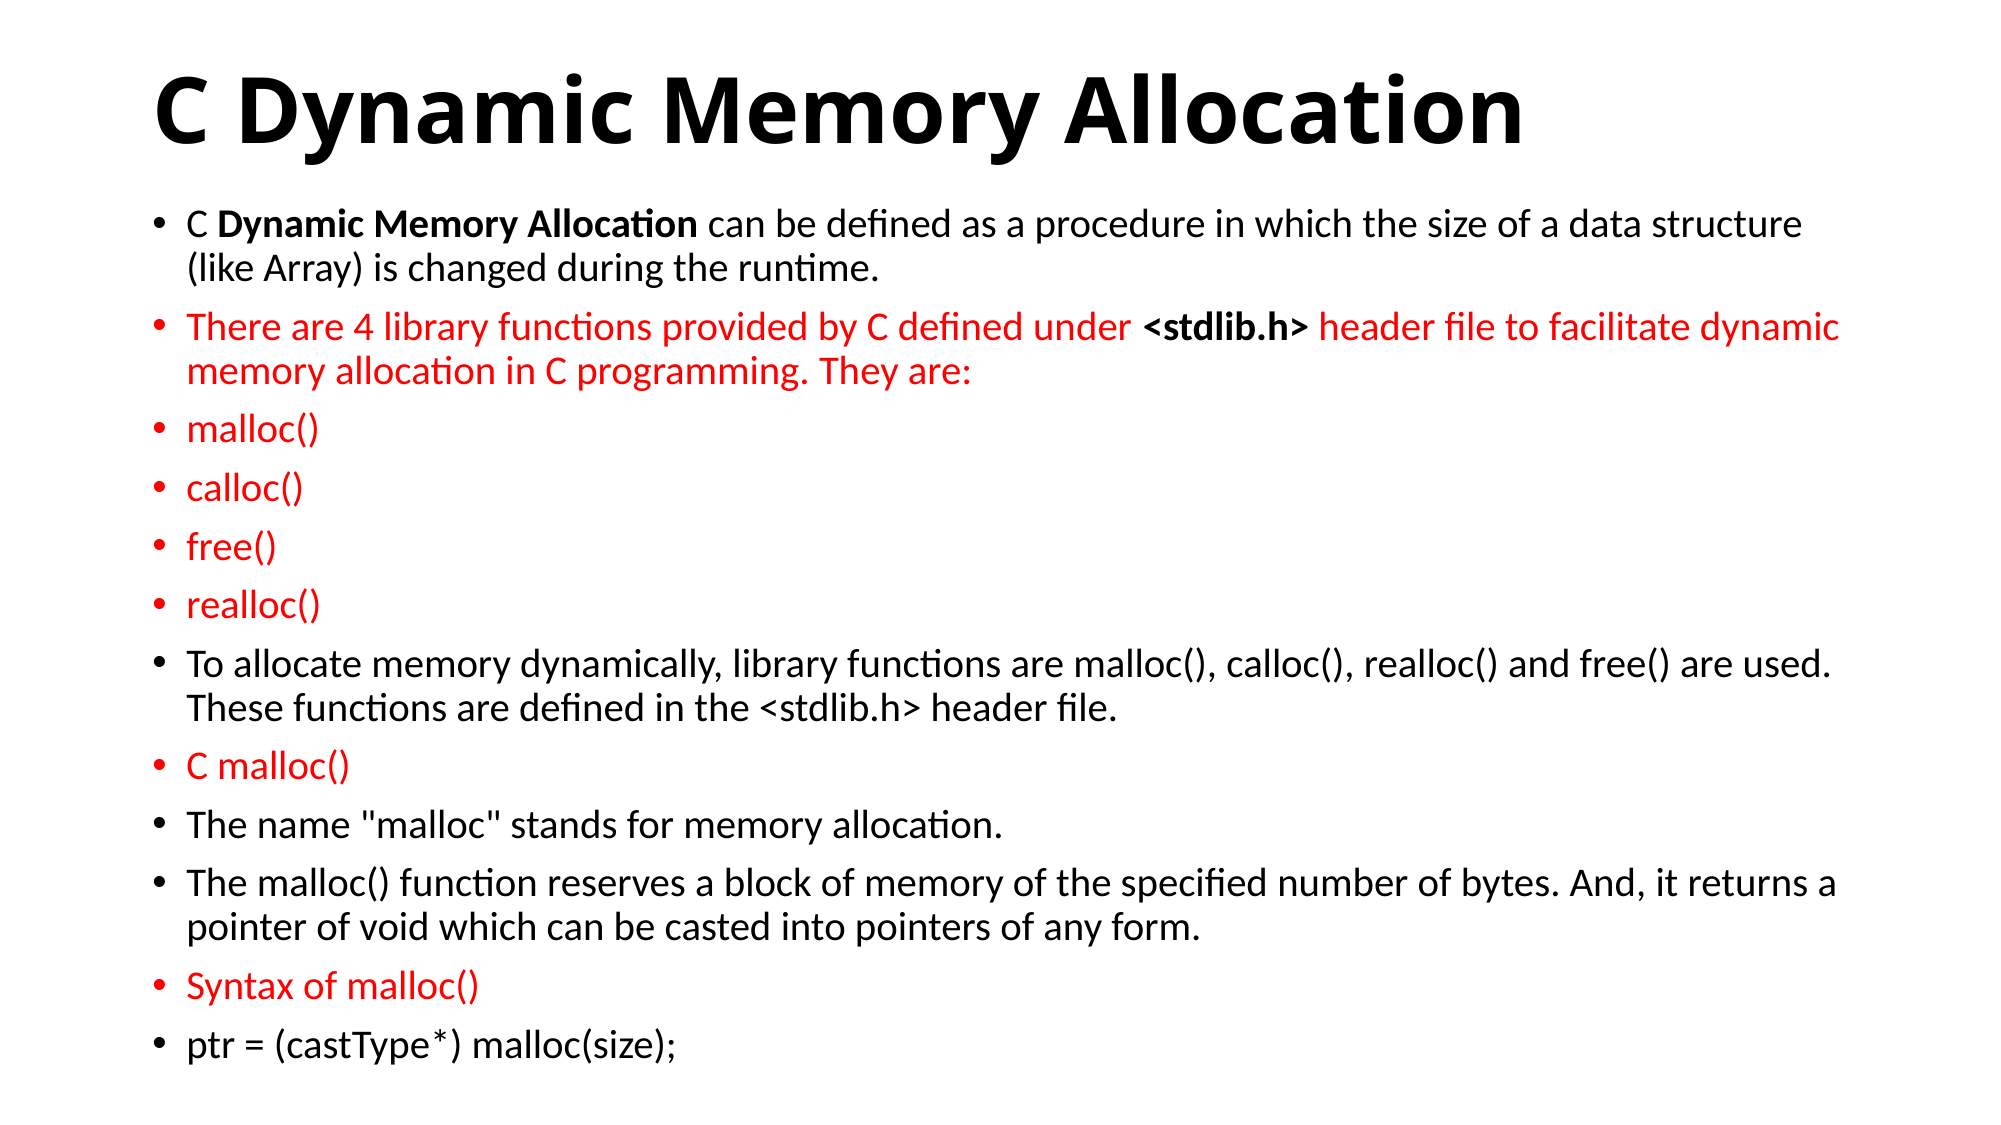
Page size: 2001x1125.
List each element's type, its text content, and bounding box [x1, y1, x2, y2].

list C Dynamic Memory Allocation can be defined as a procedure in which the size of a data structure (like Array) is changed during the runtime. There are 4 library functions provided by C defined under <stdlib.h> header file to facilitate dynamic memory allocation in C programming. They are: malloc() calloc() free() realloc() To allocate memory dynamically, library functions are malloc(), calloc(), realloc() and free() are used. These functions are defined in the <stdlib.h> header file. C malloc() The name "malloc" stands for memory allocation. The malloc() function reserves a block of memory of the specified number of bytes. And, it returns a pointer of void which can be casted into pointers of any form. Syntax of malloc() ptr = (castType*) malloc(size); [137, 195, 1863, 1077]
title C Dynamic Memory Allocation [137, 59, 1863, 195]
